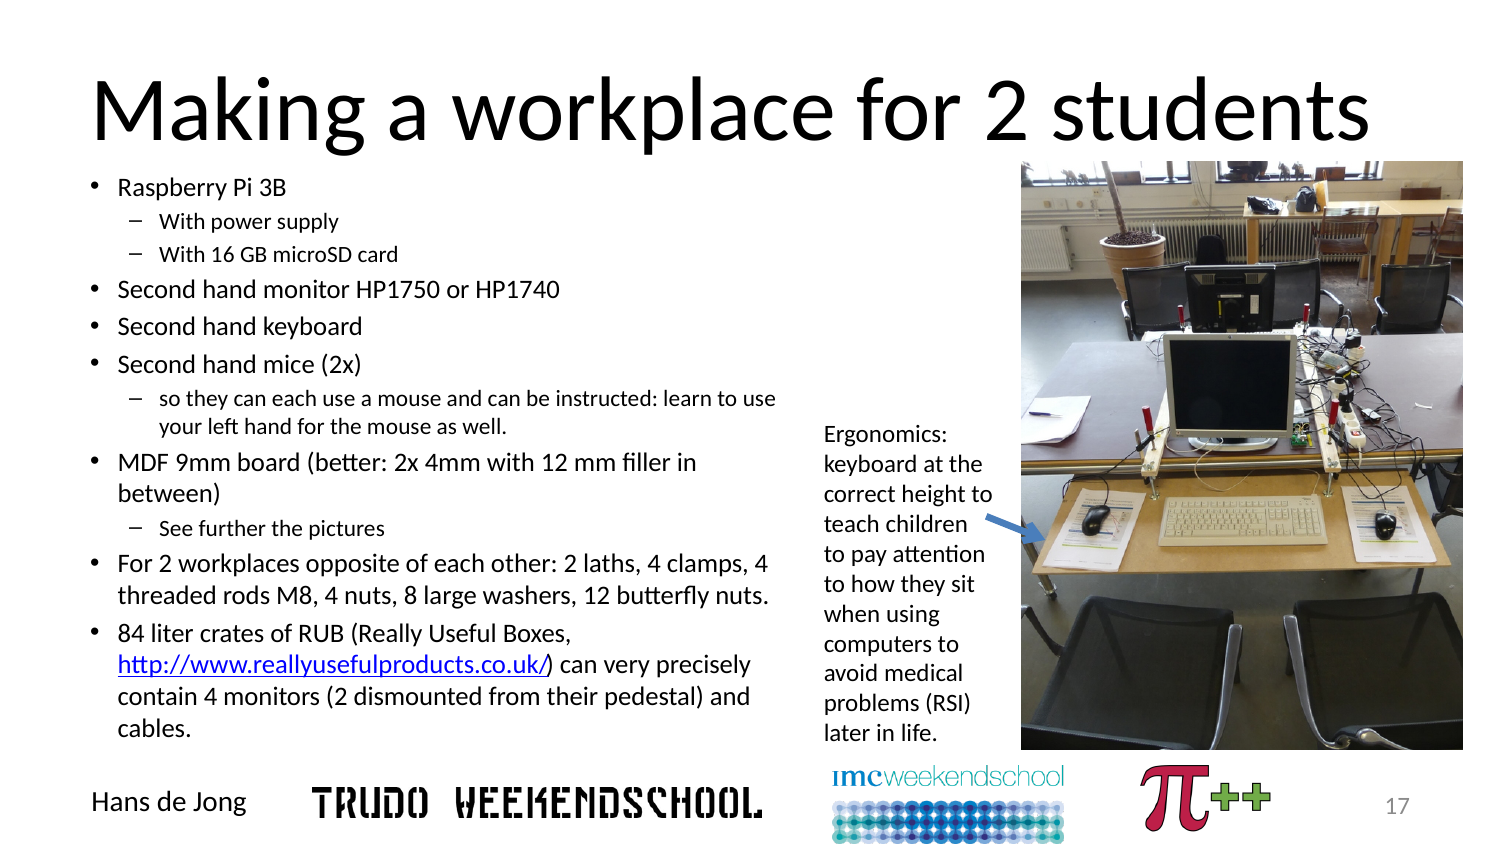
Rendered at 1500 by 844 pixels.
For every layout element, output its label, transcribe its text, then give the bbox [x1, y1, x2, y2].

picture [1139, 764, 1271, 832]
picture [312, 787, 762, 818]
title Making a workplace for 2 students [75, 33, 1425, 175]
slide_number 17 [1340, 782, 1425, 827]
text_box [985, 516, 1046, 541]
list Raspberry Pi 3B With power supply With 16 GB microSD card Second hand monitor HP1750 or HP1740 Second hand keyboard Second hand mice (2x) so they can each use a mouse and can be instructed: learn to use your left hand for the mouse as well. MDF 9mm board (better: 2x 4mm with 12 mm filler in between) See further the pictures For 2 workplaces opposite of each other: 2 laths, 4 clamps, 4 threaded rods M8, 4 nuts, 8 large washers, 12 butterfly nuts. 84 liter crates of RUB (Really Useful Boxes, http://www.reallyusefulproducts.co.uk/) can very precisely contain 4 monitors (2 dismounted from their pedestal) and cables. [75, 161, 798, 754]
text_box Ergonomics: keyboard at the correct height to teach children to pay attention to how they sit when using computers to avoid medical problems (RSI) later in life. [808, 410, 1010, 755]
picture [832, 765, 1064, 844]
picture [1021, 161, 1463, 751]
